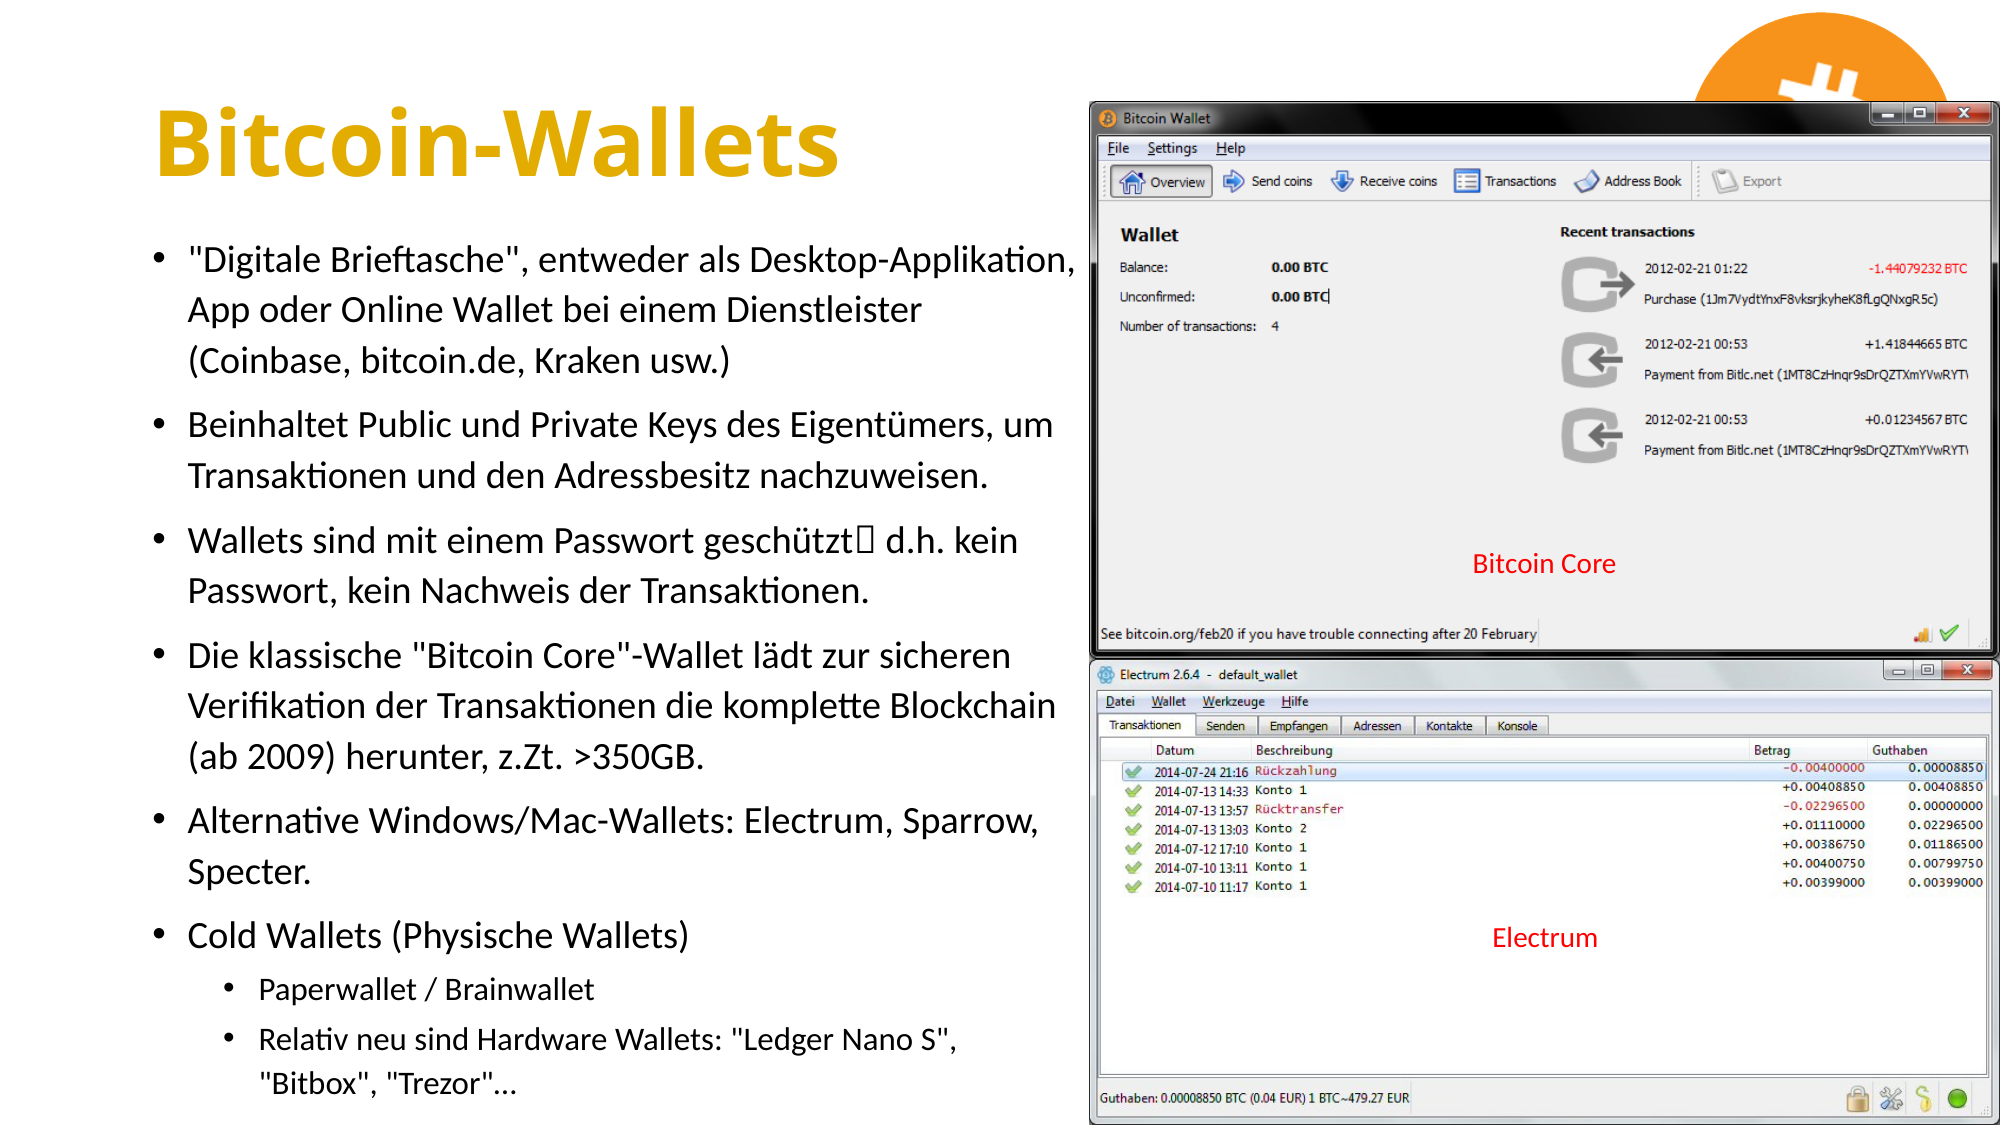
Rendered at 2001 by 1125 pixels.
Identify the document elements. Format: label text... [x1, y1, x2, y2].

list "Digitale Brieftasche", entweder als Desktop-Applikation, App oder Online Wallet bei einem Dienstleister (Coinbase, bitcoin.de, Kraken usw.) Beinhaltet Public und Private Keys des Eigentümers, um Transaktionen und den Adressbesitz nachzuweisen. Wallets sind mit einem Passwort geschützt d.h. kein Passwort, kein Nachweis der Transaktionen. Die klassische "Bitcoin Core"-Wallet lädt zur sicheren Verifikation der Transaktionen die komplette Blockchain (ab 2009) herunter, z.Zt. >350GB. Alternative Windows/Mac-Wallets: Electrum, Sparrow, Specter. Cold Wallets (Physische Wallets) Paperwallet / Brainwallet Relativ neu sind Hardware Wallets: "Ledger Nano S", "Bitbox", "Trezor"… [137, 221, 1089, 1115]
picture [1089, 12, 2000, 1125]
title Bitcoin-Wallets [137, 59, 1687, 221]
